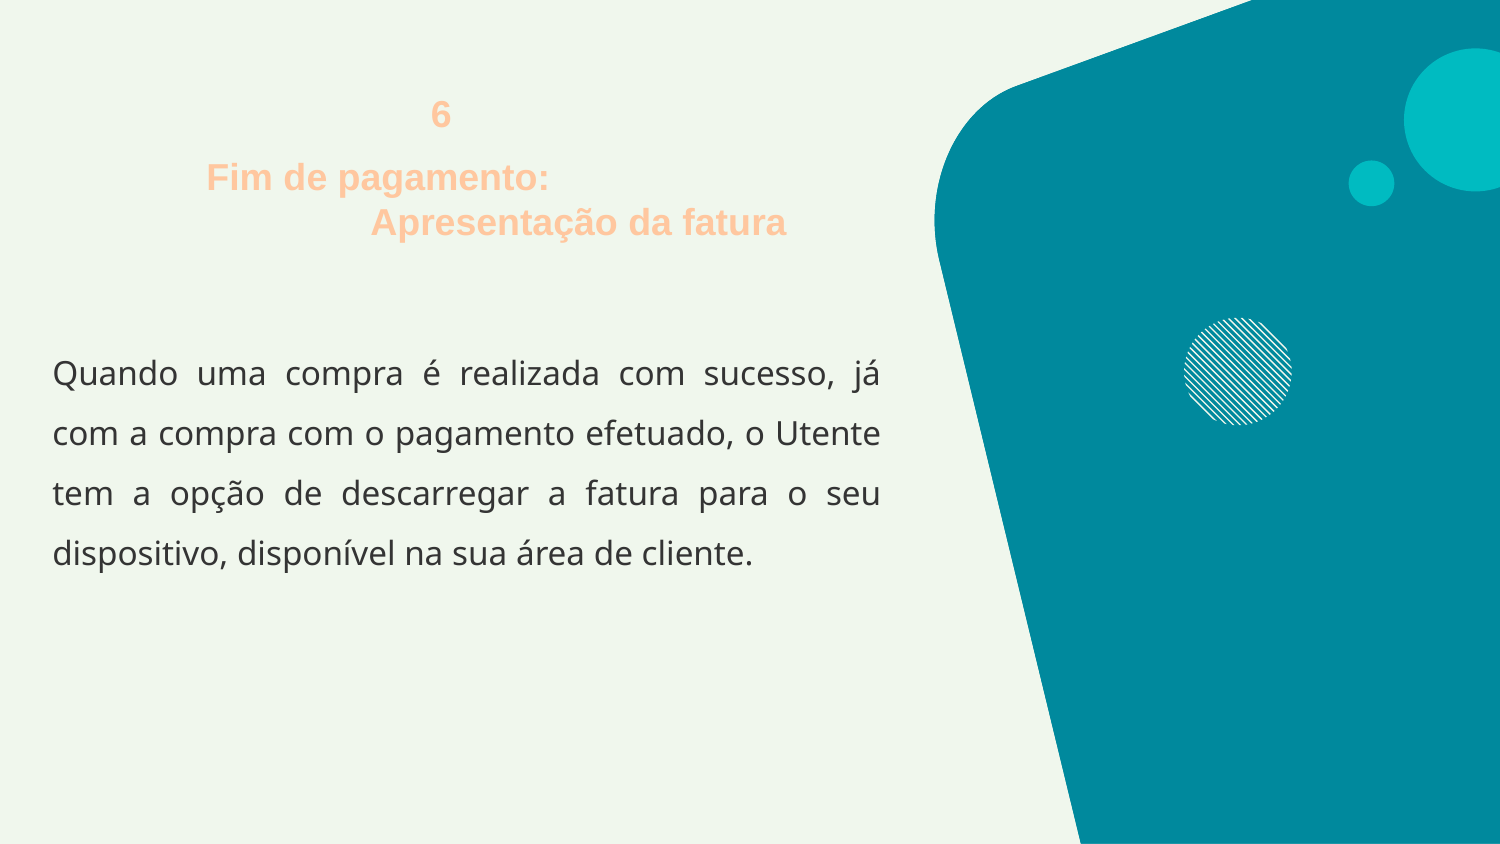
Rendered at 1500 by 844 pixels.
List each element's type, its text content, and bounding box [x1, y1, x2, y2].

subtitle Quando uma compra é realizada com sucesso, já com a compra com o pagamento efetuado, o Utente tem a opção de descarregar a fatura para o seu dispositivo, disponível na sua área de cliente. [37, 317, 898, 844]
text_box [1403, 48, 1500, 192]
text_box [1183, 317, 1292, 426]
text_box 6 [54, 82, 829, 143]
text_box [1348, 160, 1395, 207]
text_box Fim de pagamento: Apresentação da fatura [191, 145, 966, 251]
